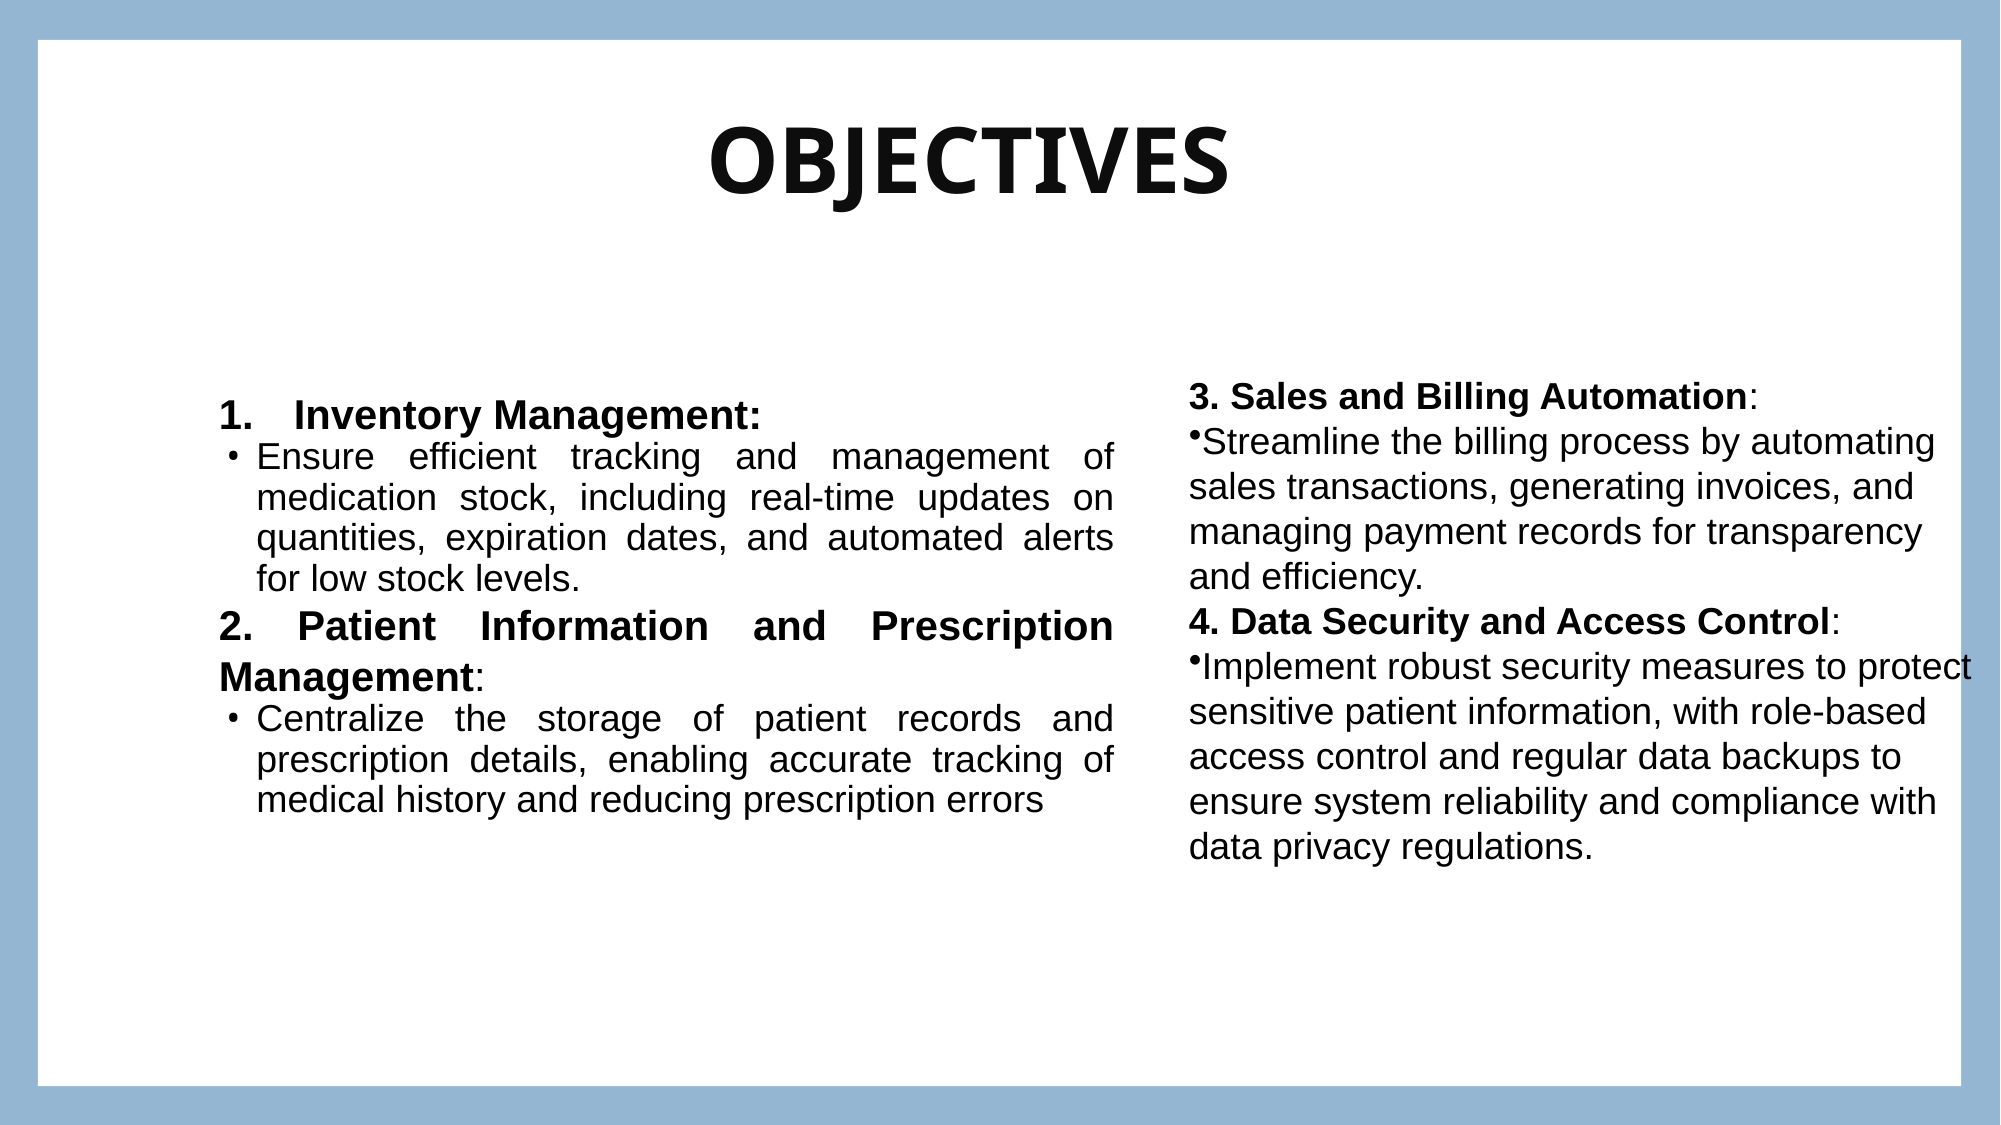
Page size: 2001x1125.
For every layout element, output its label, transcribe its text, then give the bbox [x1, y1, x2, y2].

list Inventory Management: Ensure efficient tracking and management of medication stock, including real-time updates on quantities, expiration dates, and automated alerts for low stock levels. 2. Patient Information and Prescription Management: Centralize the storage of patient records and prescription details, enabling accurate tracking of medical history and reducing prescription errors [203, 300, 1130, 953]
title OBJECTIVES [147, 20, 1791, 308]
text_box 3. Sales and Billing Automation: Streamline the billing process by automating sales transactions, generating invoices, and managing payment records for transparency and efficiency. 4. Data Security and Access Control: Implement robust security measures to protect sensitive patient information, with role-based access control and regular data backups to ensure system reliability and compliance with data privacy regulations. [1173, 364, 1990, 920]
